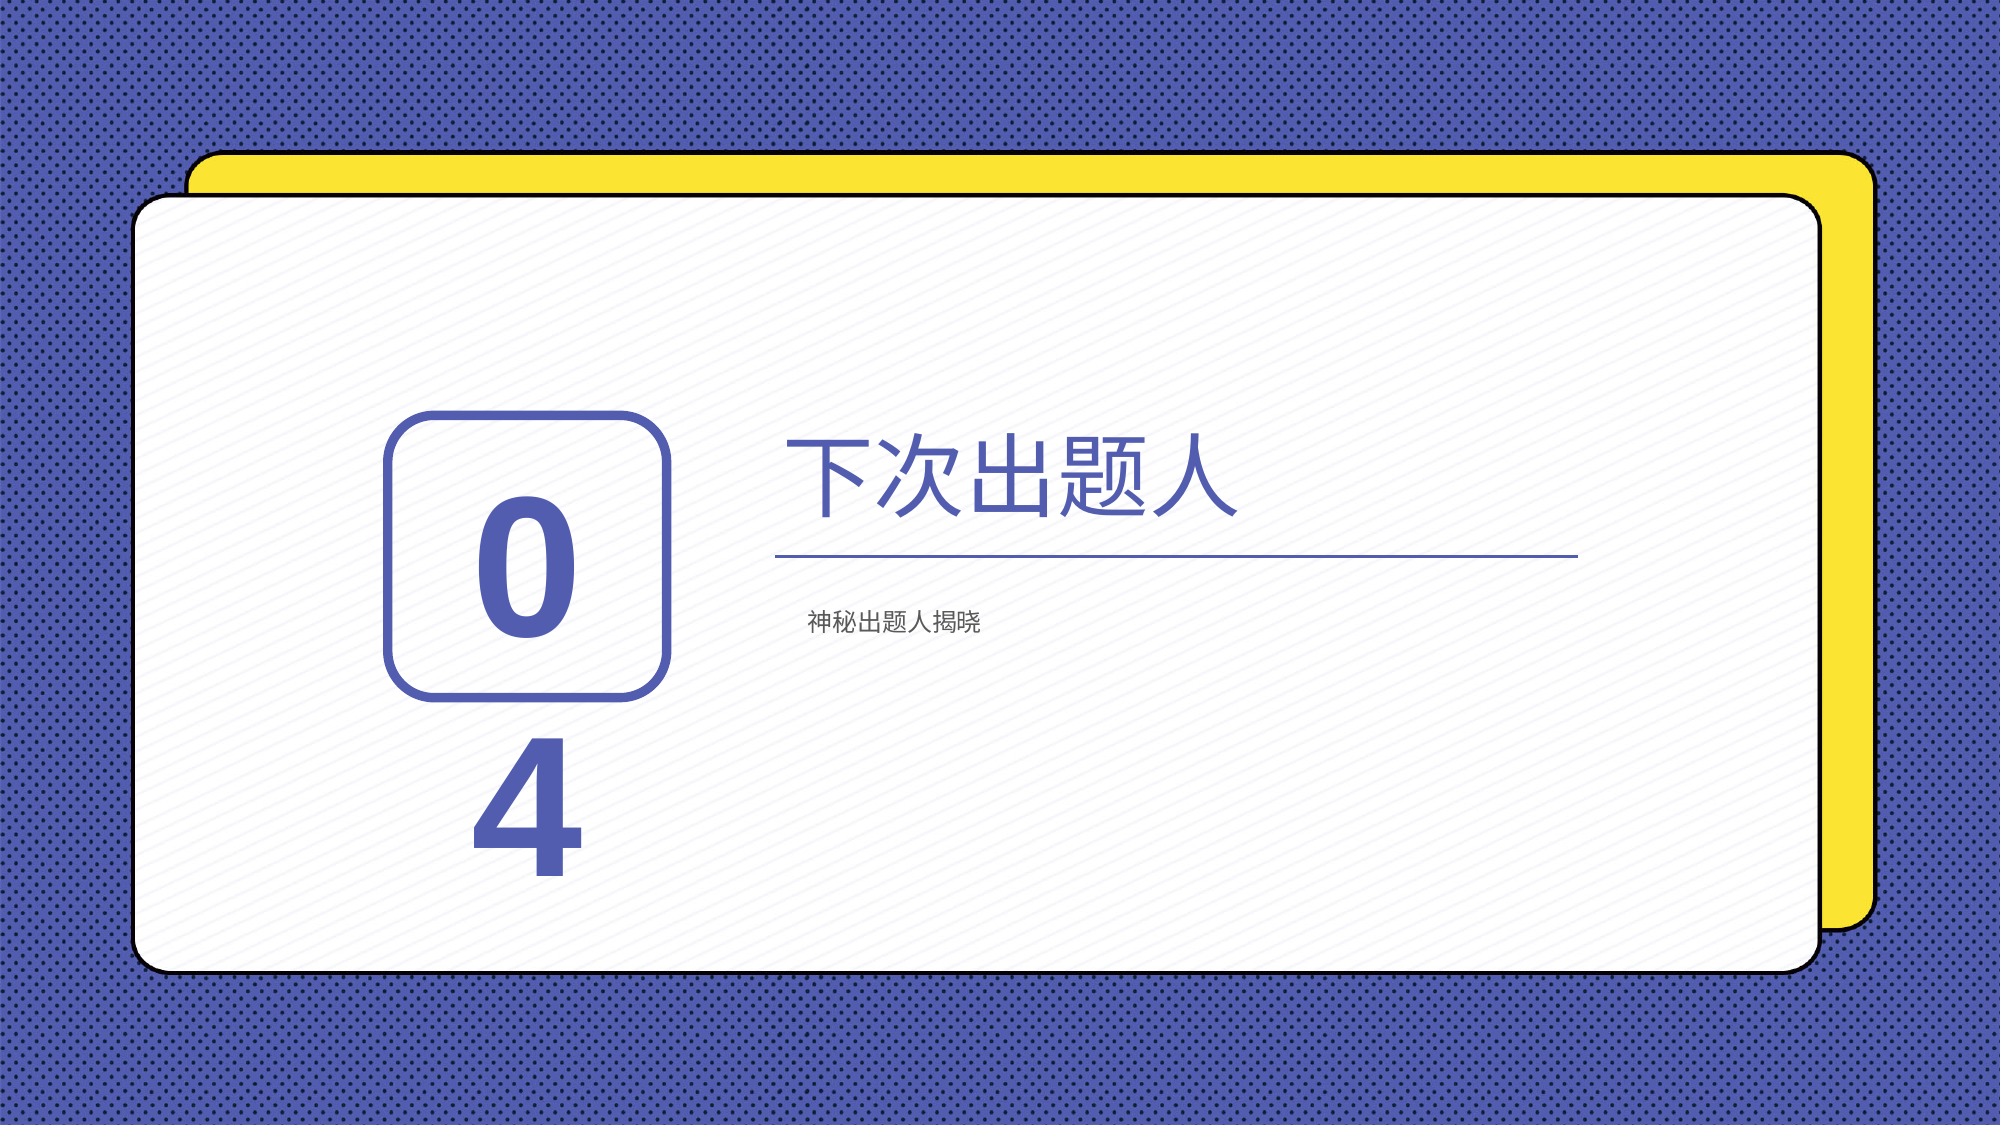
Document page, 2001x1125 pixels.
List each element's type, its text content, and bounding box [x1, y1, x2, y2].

picture [0, 0, 2000, 1125]
text_box 神秘出题人揭晓 [792, 589, 1248, 644]
text_box 下次出题人 [767, 411, 1256, 537]
text_box 04 [387, 415, 667, 698]
